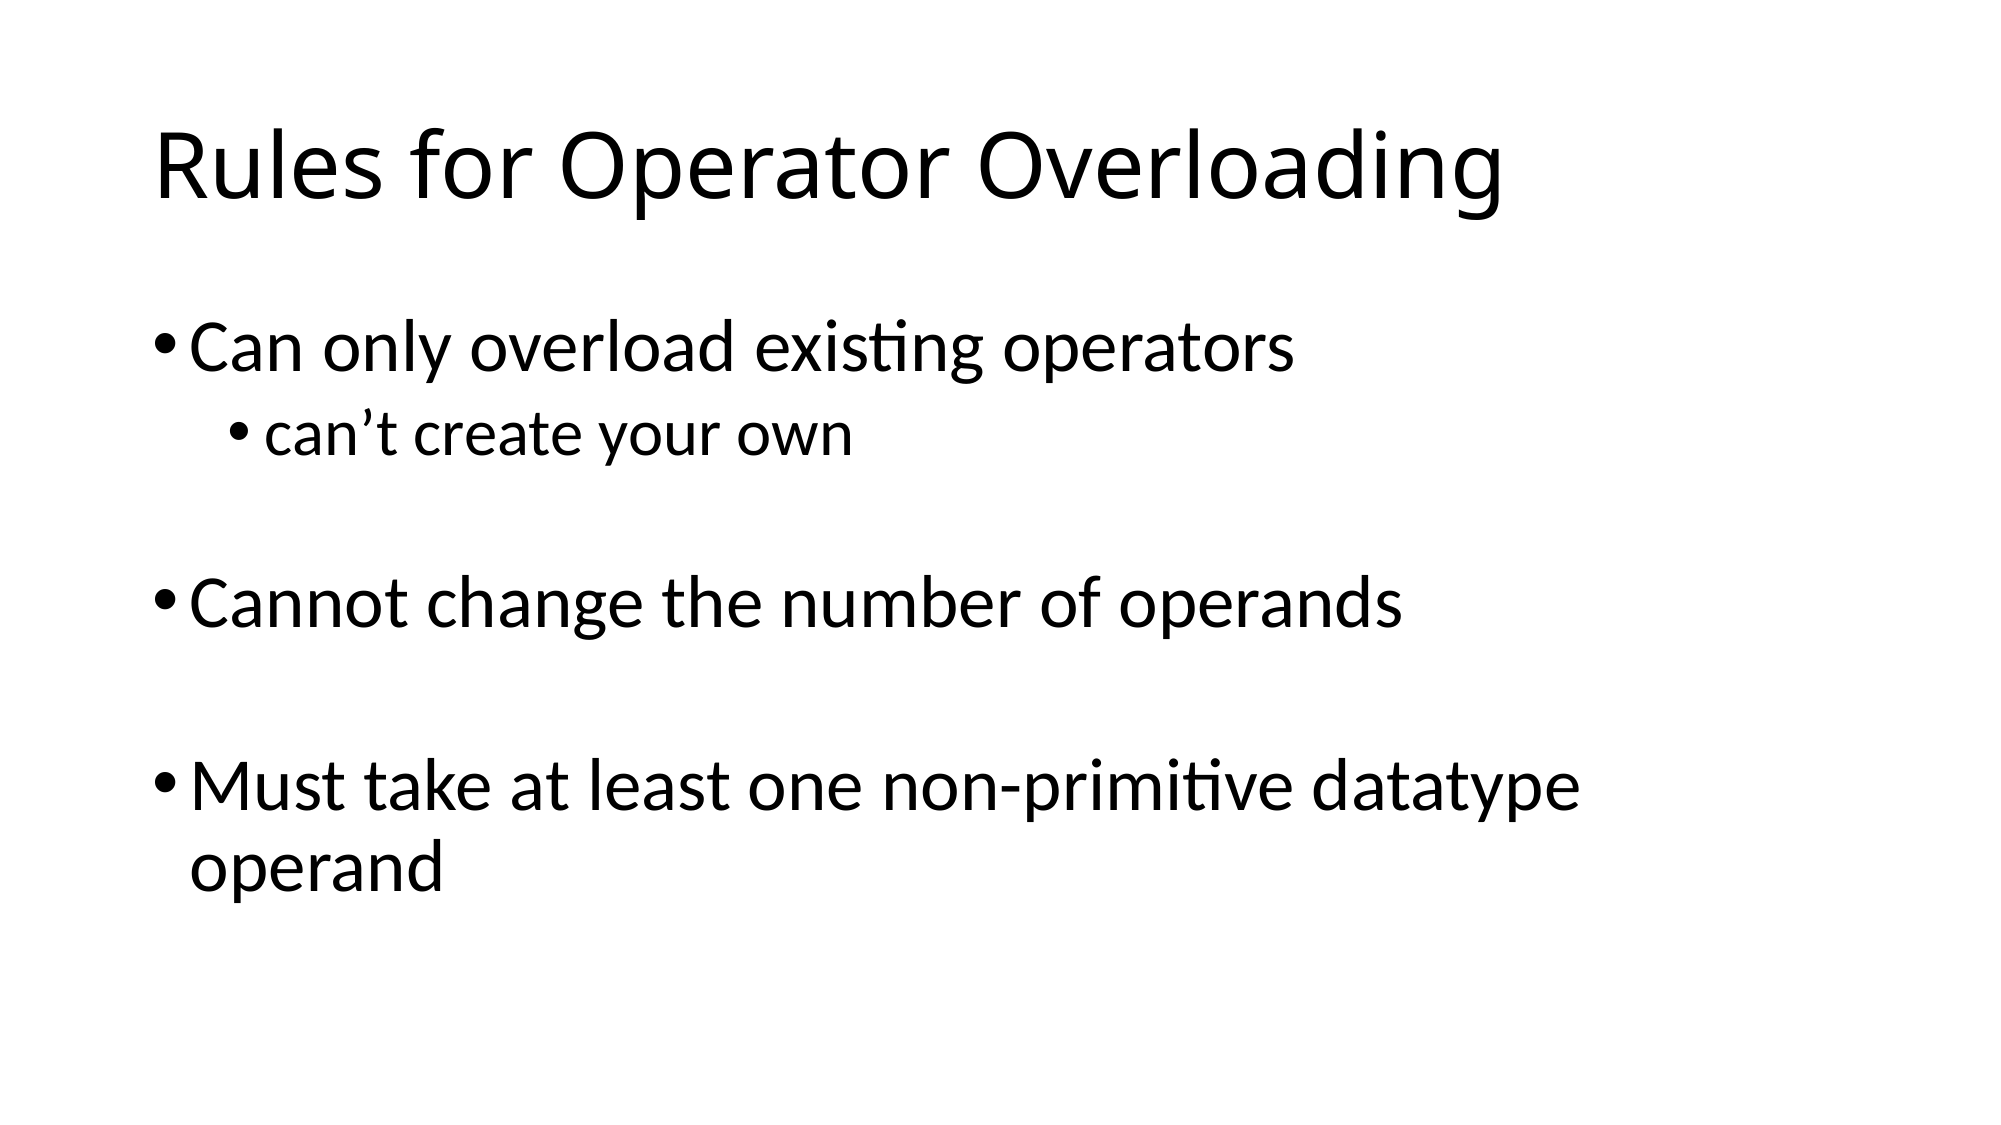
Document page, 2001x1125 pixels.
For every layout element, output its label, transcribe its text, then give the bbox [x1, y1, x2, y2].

list Can only overload existing operators can’t create your own Cannot change the number of operands Must take at least one non-primitive datatype operand [137, 299, 1863, 1014]
title Rules for Operator Overloading [137, 59, 1863, 278]
